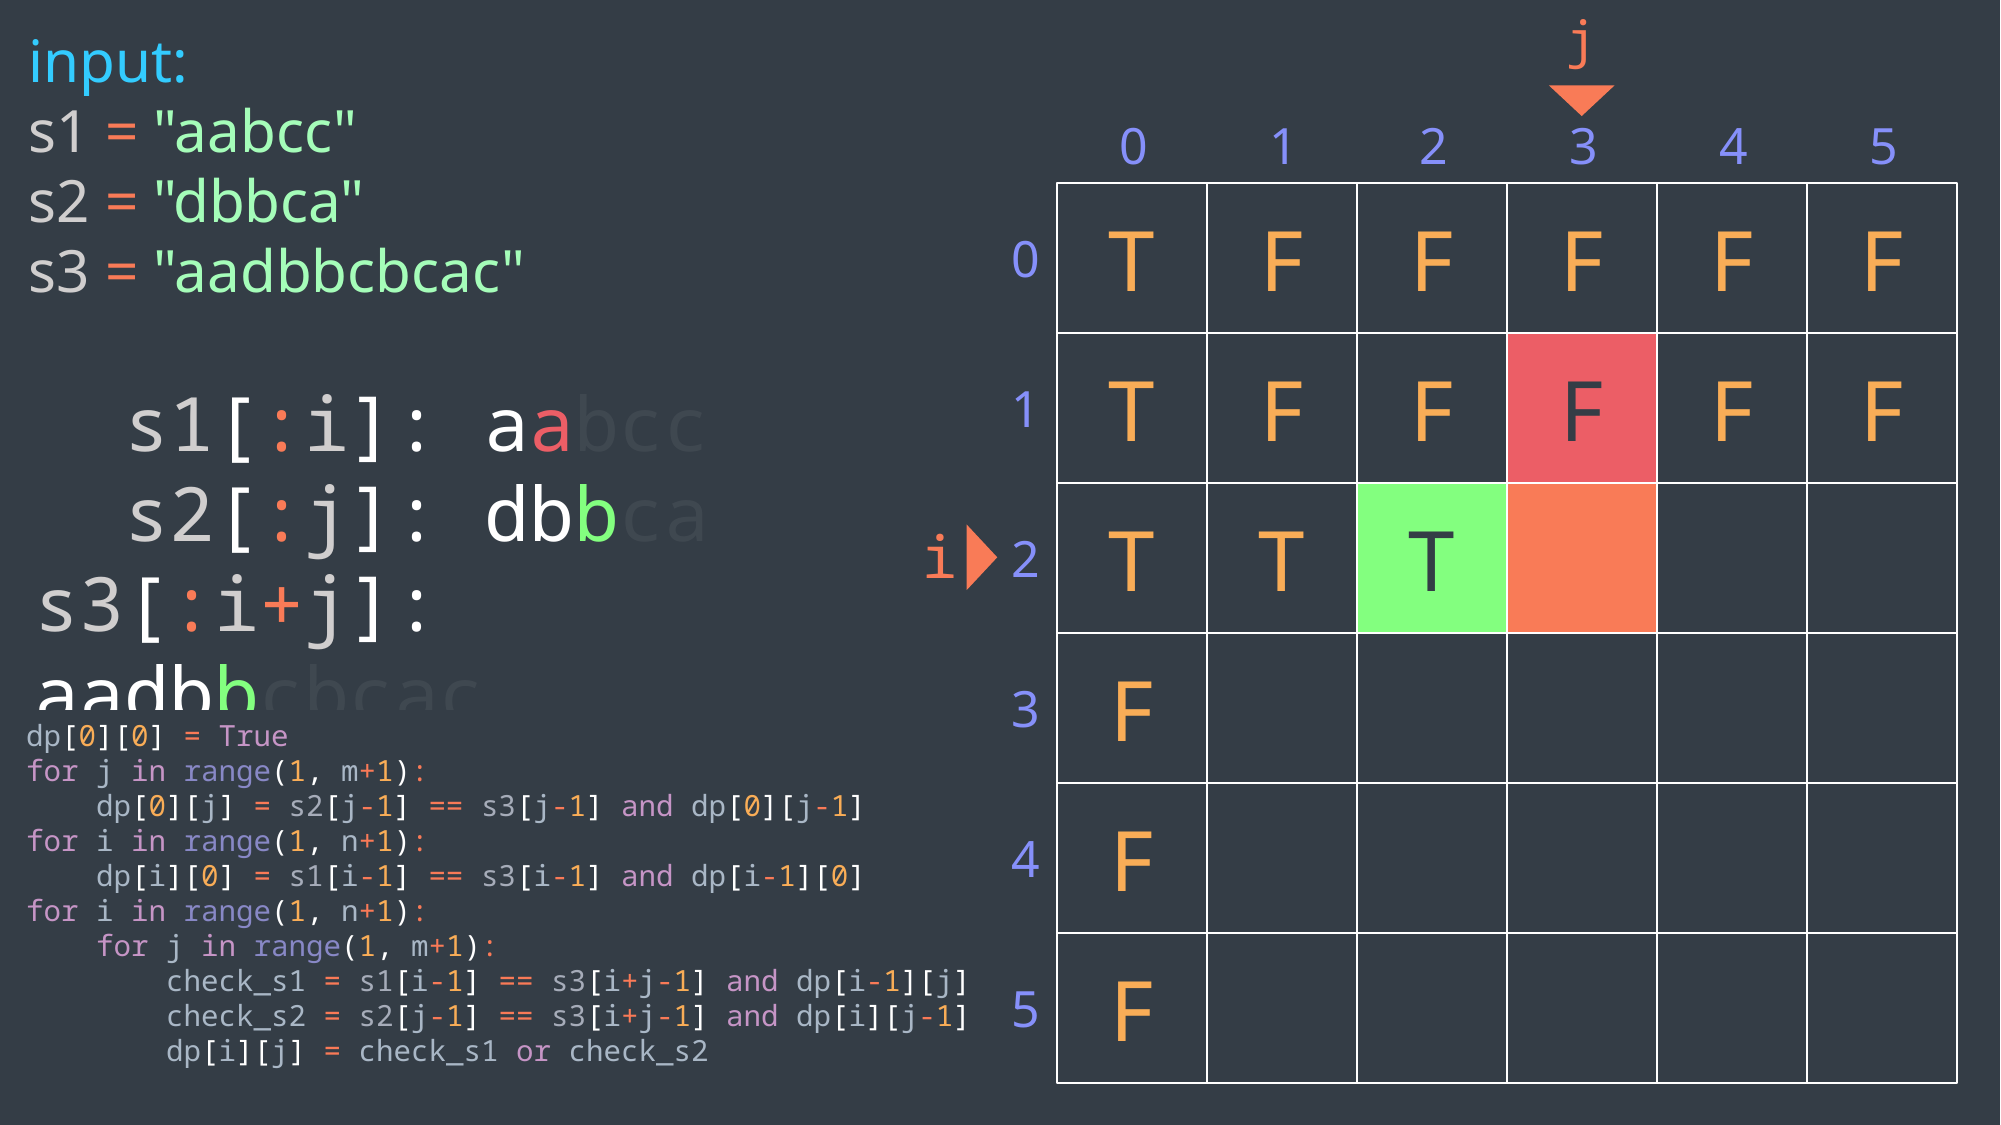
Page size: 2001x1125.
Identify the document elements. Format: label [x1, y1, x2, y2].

text_box [13, 16, 673, 312]
text_box [1056, 85, 1957, 1084]
text_box [996, 670, 1051, 745]
text_box [996, 970, 1051, 1045]
text_box [996, 220, 1051, 295]
text_box [1551, 0, 1610, 75]
text_box [996, 820, 1051, 895]
text_box [996, 370, 1051, 445]
text_box [10, 369, 1051, 1075]
